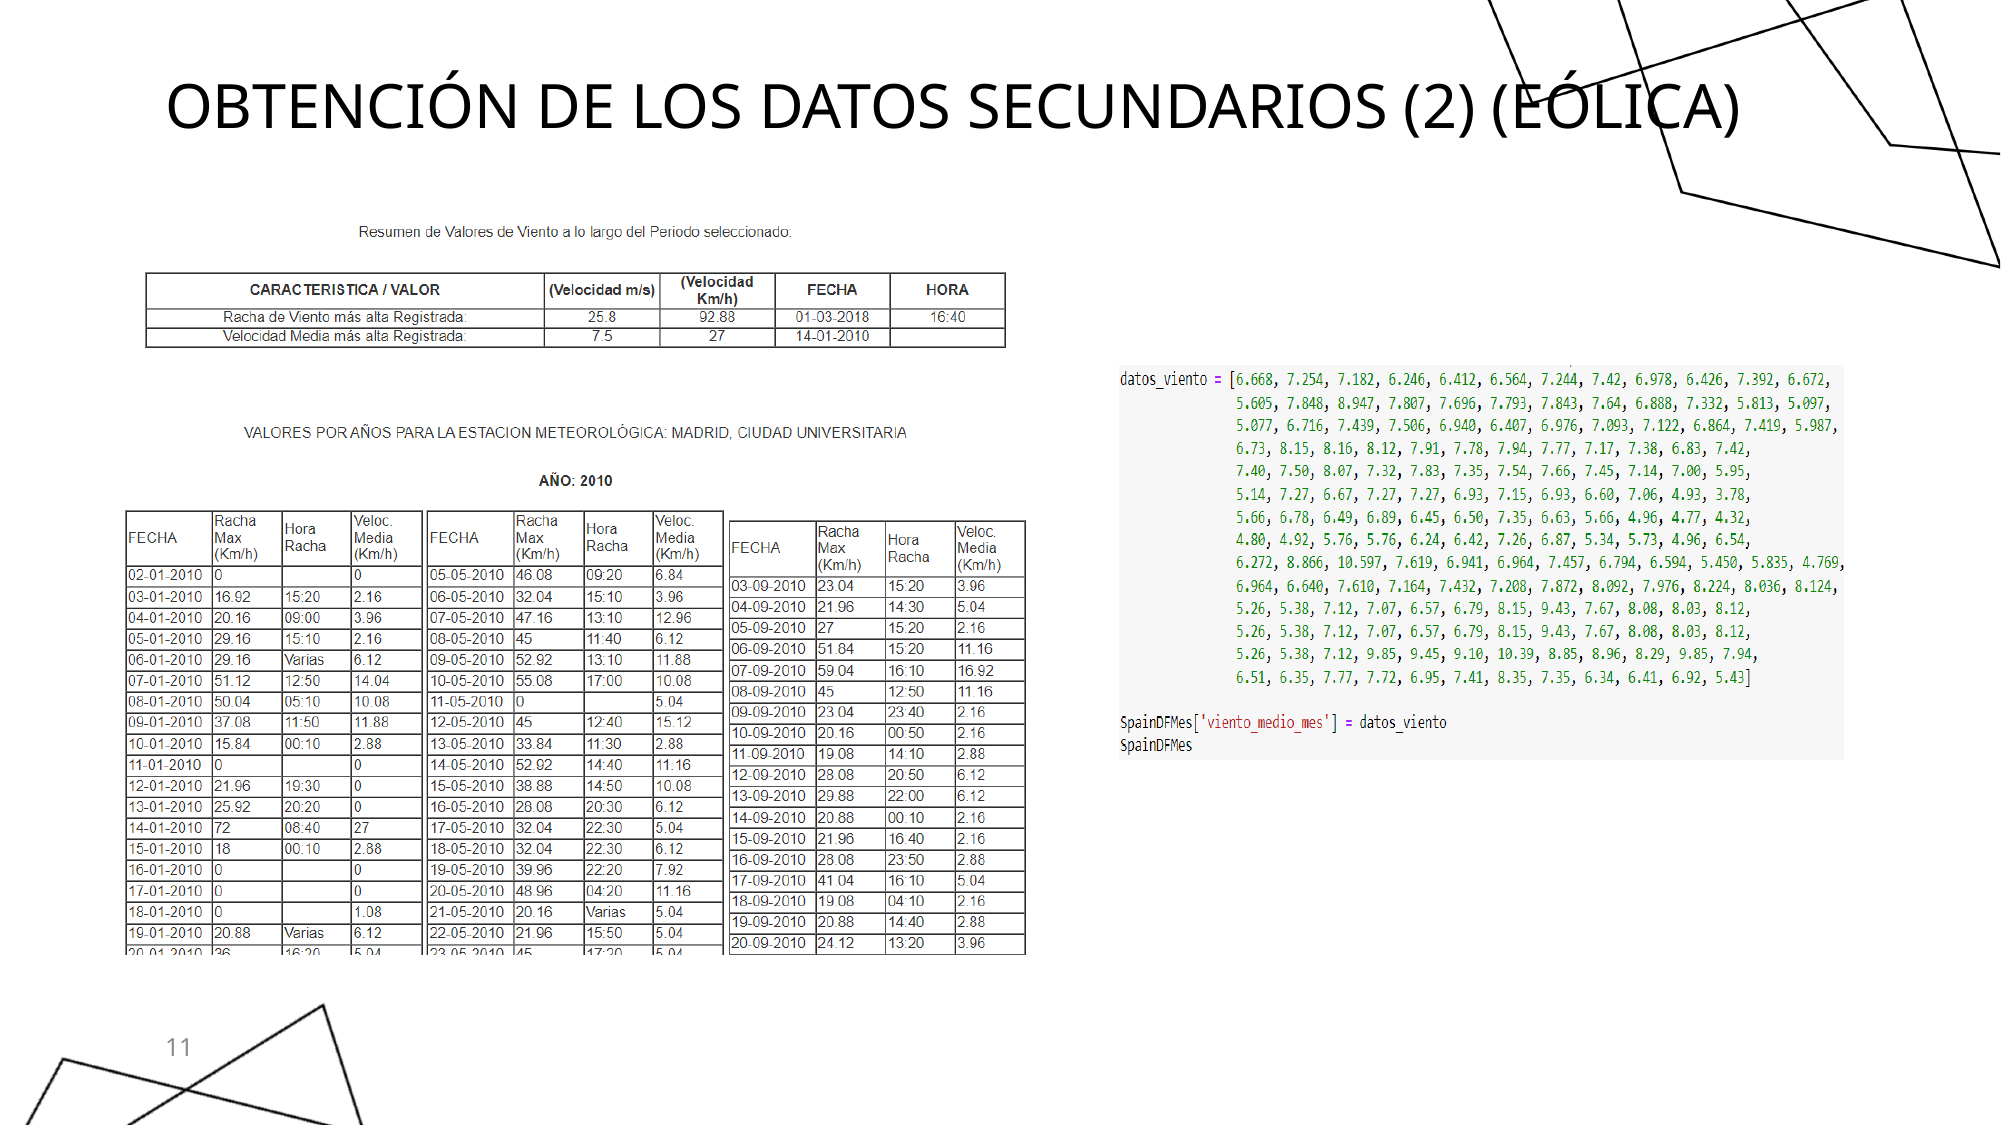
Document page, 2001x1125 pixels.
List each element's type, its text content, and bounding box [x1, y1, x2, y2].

slide_number 11 [150, 1024, 254, 1074]
picture [1119, 365, 1844, 760]
picture [0, 976, 408, 1125]
picture [1412, 0, 2001, 277]
title Obtención de los datos SECUNDARIOS (2) (Eólica) [150, 59, 1794, 158]
picture [94, 210, 1052, 955]
